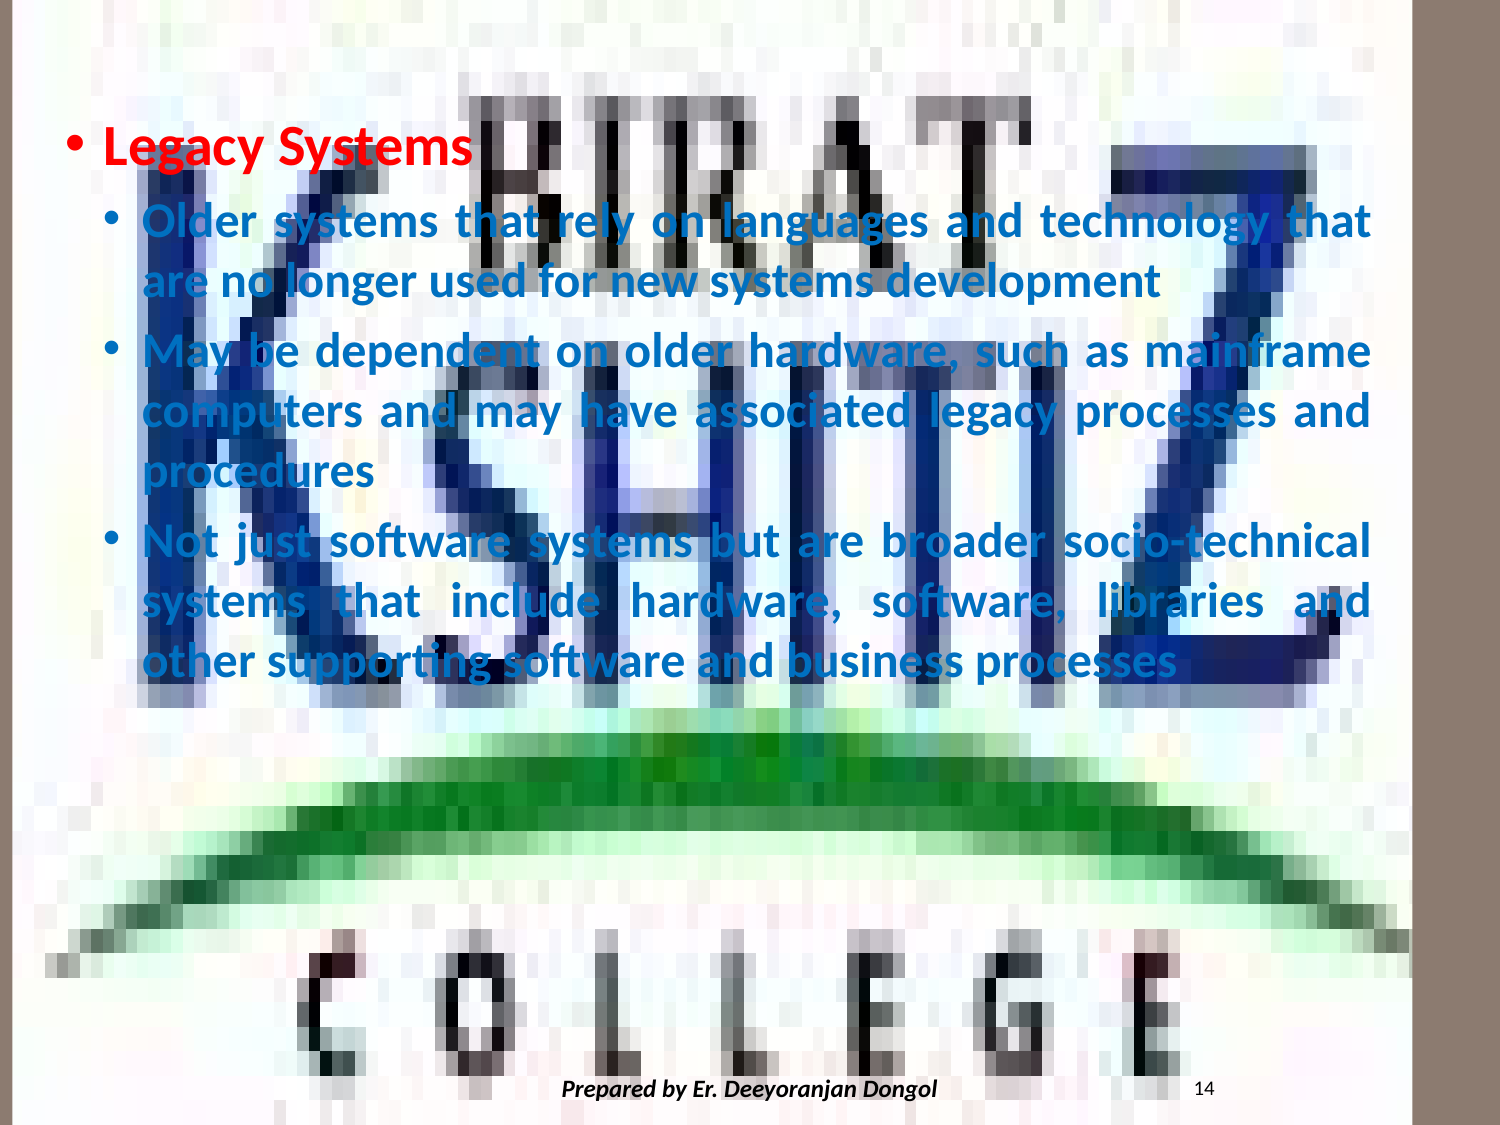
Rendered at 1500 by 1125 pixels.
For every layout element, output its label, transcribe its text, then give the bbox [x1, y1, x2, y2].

list Legacy Systems Older systems that rely on languages and technology that are no longer used for new systems development May be dependent on older hardware, such as mainframe computers and may have associated legacy processes and procedures Not just software systems but are broader socio-technical systems that include hardware, software, libraries and other supporting software and business processes [50, 99, 1388, 1063]
footer Prepared by Er. Deeyoranjan Dongol [443, 1062, 1057, 1113]
slide_number 14 [1067, 1061, 1230, 1112]
picture [13, 0, 1412, 1125]
